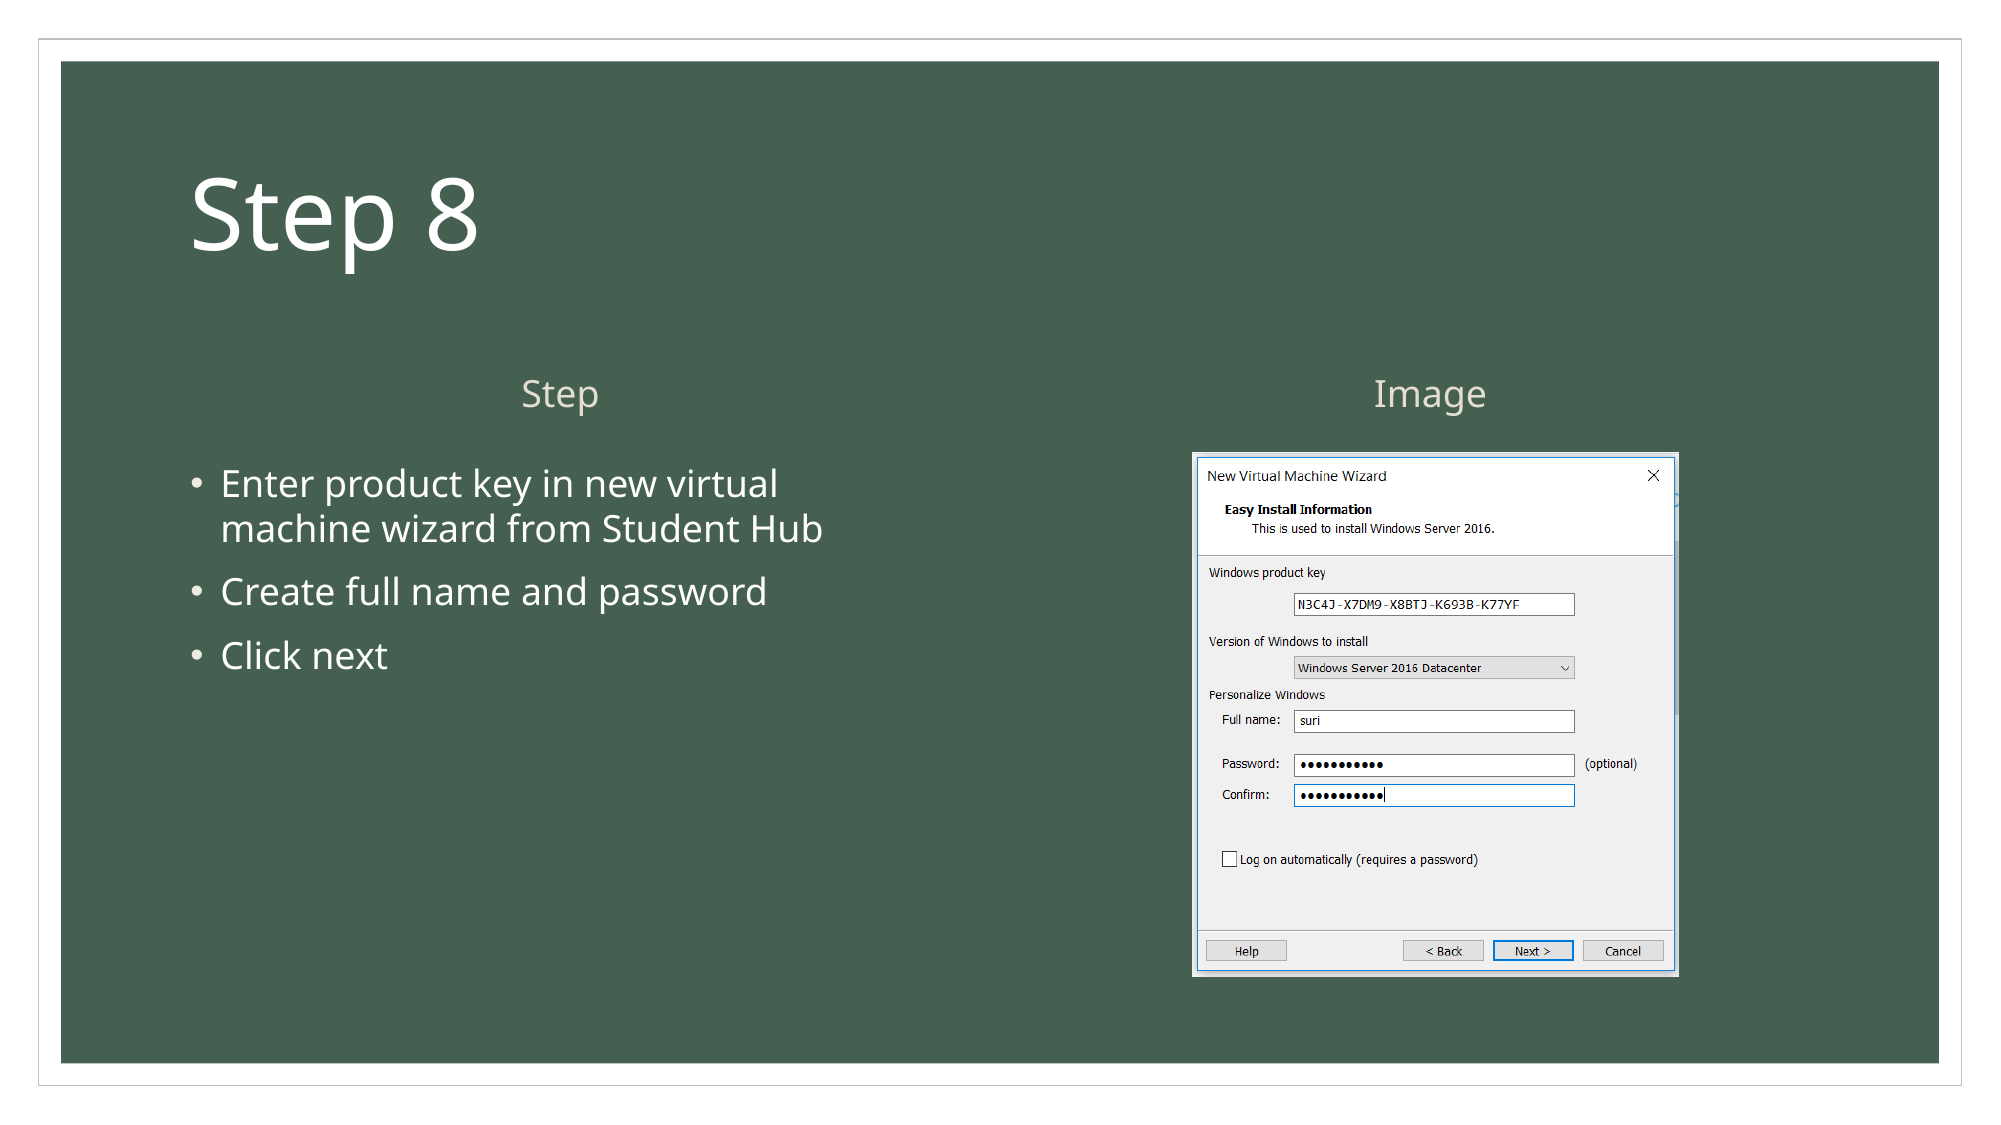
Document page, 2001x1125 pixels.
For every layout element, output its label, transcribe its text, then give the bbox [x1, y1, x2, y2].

list Step [175, 340, 956, 446]
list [1192, 451, 1679, 977]
list Enter product key in new virtual machine wizard from Student Hub Create full name and password Click next [175, 452, 956, 978]
title Step 8 [174, 105, 1825, 331]
list Image [1045, 340, 1826, 446]
